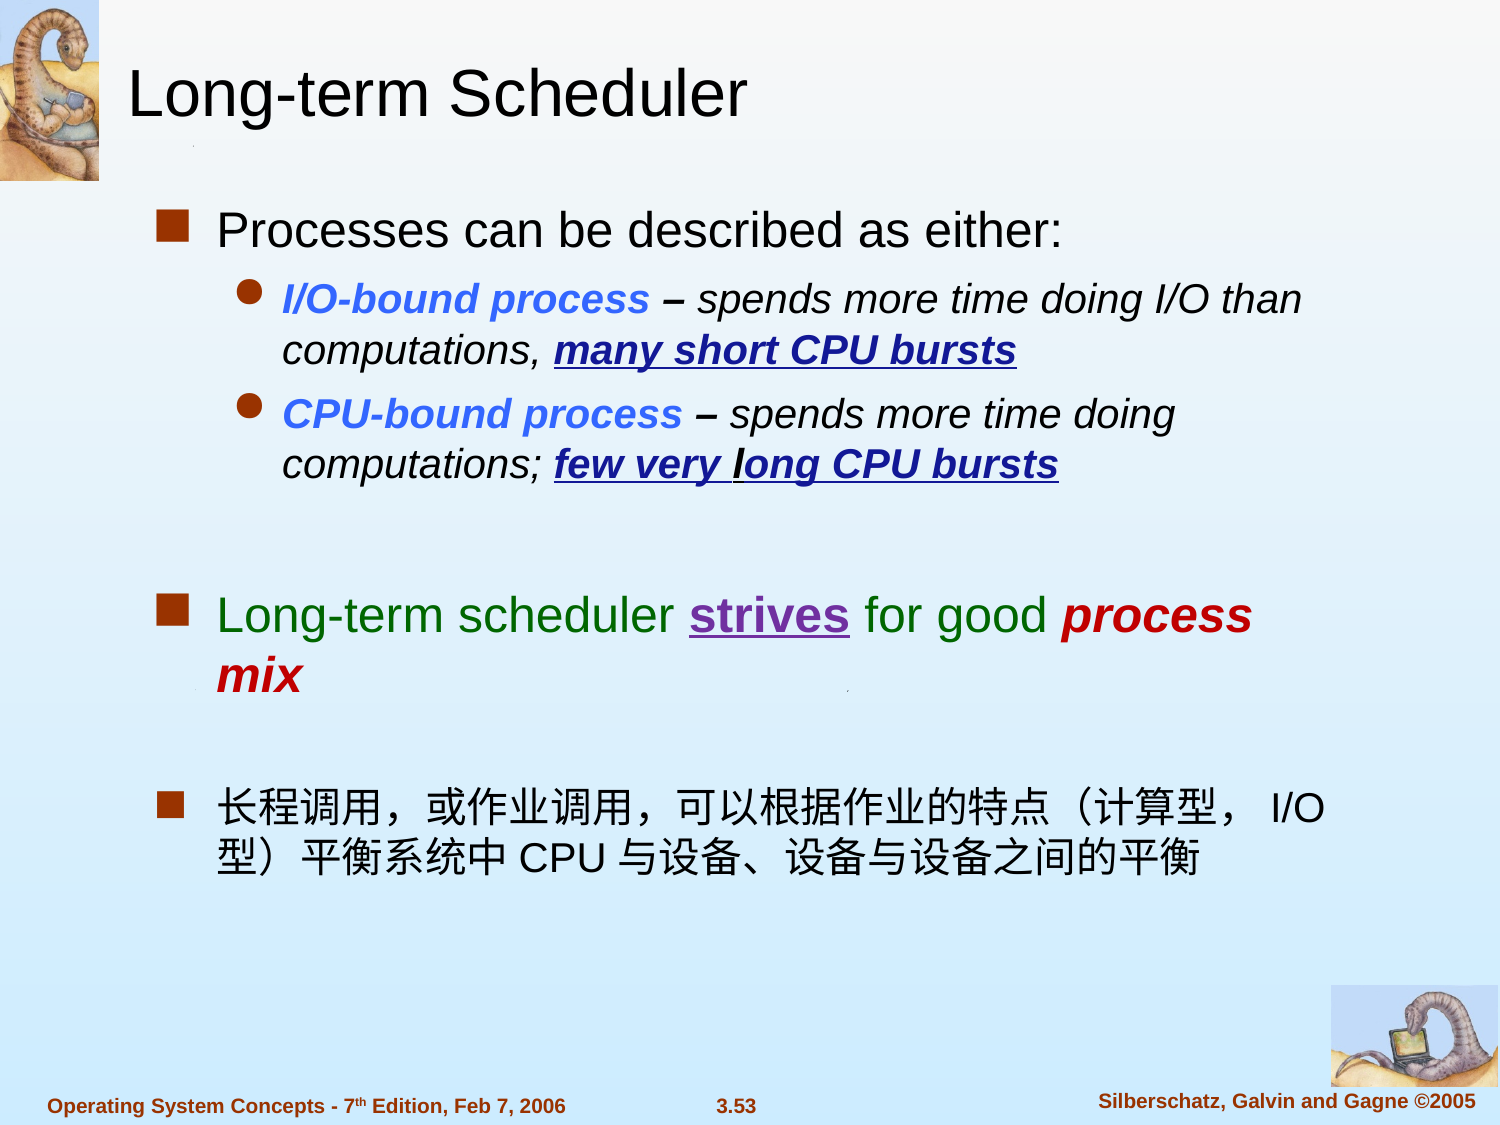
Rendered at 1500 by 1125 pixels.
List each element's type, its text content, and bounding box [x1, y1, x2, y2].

picture [0, 0, 99, 181]
picture [1331, 985, 1498, 1087]
title Long-term Scheduler [112, 37, 1438, 138]
text_box Processes can be described as either: I/O-bound process – spends more time doing I/O than computations, many short CPU bursts CPU-bound process – spends more time doing computations; few very long CPU bursts Long-term scheduler strives for good process mix 长程调用，或作业调用，可以根据作业的特点（计算型，I/O型）平衡系统中CPU与设备、设备与设备之间的平衡 [145, 190, 1369, 1068]
